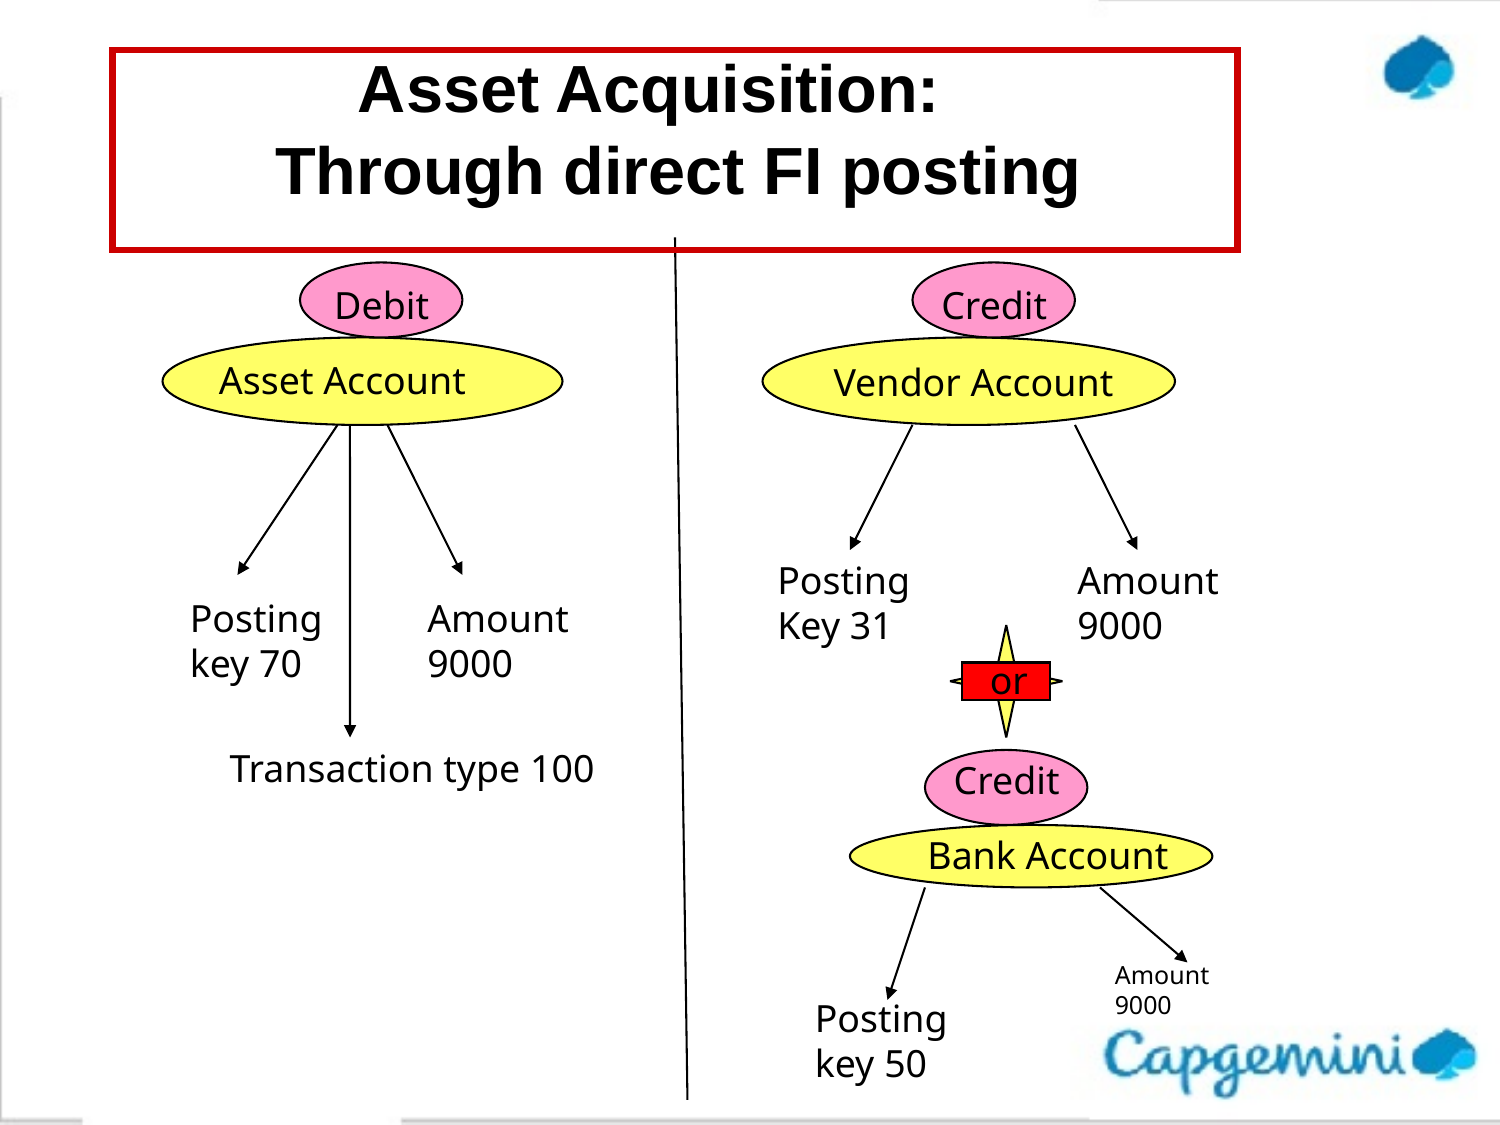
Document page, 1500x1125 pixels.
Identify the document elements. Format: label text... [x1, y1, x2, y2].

picture [0, 0, 1500, 1125]
text_box Transaction type 100 [214, 737, 610, 798]
title Asset Acquisition: Through direct FI posting [274, 36, 1301, 301]
text_box Debit [299, 274, 463, 335]
text_box Posting key 50 [799, 987, 963, 1125]
text_box Amount 9000 [412, 587, 588, 693]
text_box [950, 678, 962, 684]
text_box [112, 50, 1238, 250]
text_box Amount 9000 [1100, 952, 1275, 1091]
text_box [162, 366, 174, 396]
text_box [935, 262, 1053, 274]
text_box [941, 810, 1072, 824]
text_box [211, 410, 514, 425]
text_box [237, 424, 338, 575]
text_box Credit [887, 274, 1125, 335]
text_box [387, 424, 463, 575]
text_box [343, 424, 357, 737]
text_box Posting Key 31 [762, 549, 938, 655]
text_box Posting key 70 [174, 587, 349, 693]
text_box [227, 337, 498, 349]
text_box Vendor Account [829, 337, 1109, 349]
text_box [1001, 624, 1012, 649]
text_box Vendor Account [813, 410, 1125, 425]
text_box [962, 662, 974, 700]
text_box or [974, 649, 1050, 710]
text_box [849, 832, 912, 880]
text_box [322, 262, 440, 274]
text_box Bank Account [912, 824, 1225, 885]
text_box Credit [899, 749, 1138, 810]
text_box Asset Account [174, 349, 1388, 410]
text_box [1074, 424, 1138, 549]
text_box [849, 424, 913, 549]
text_box [1050, 678, 1062, 684]
text_box [1000, 710, 1013, 738]
text_box Amount 9000 [1062, 549, 1238, 719]
